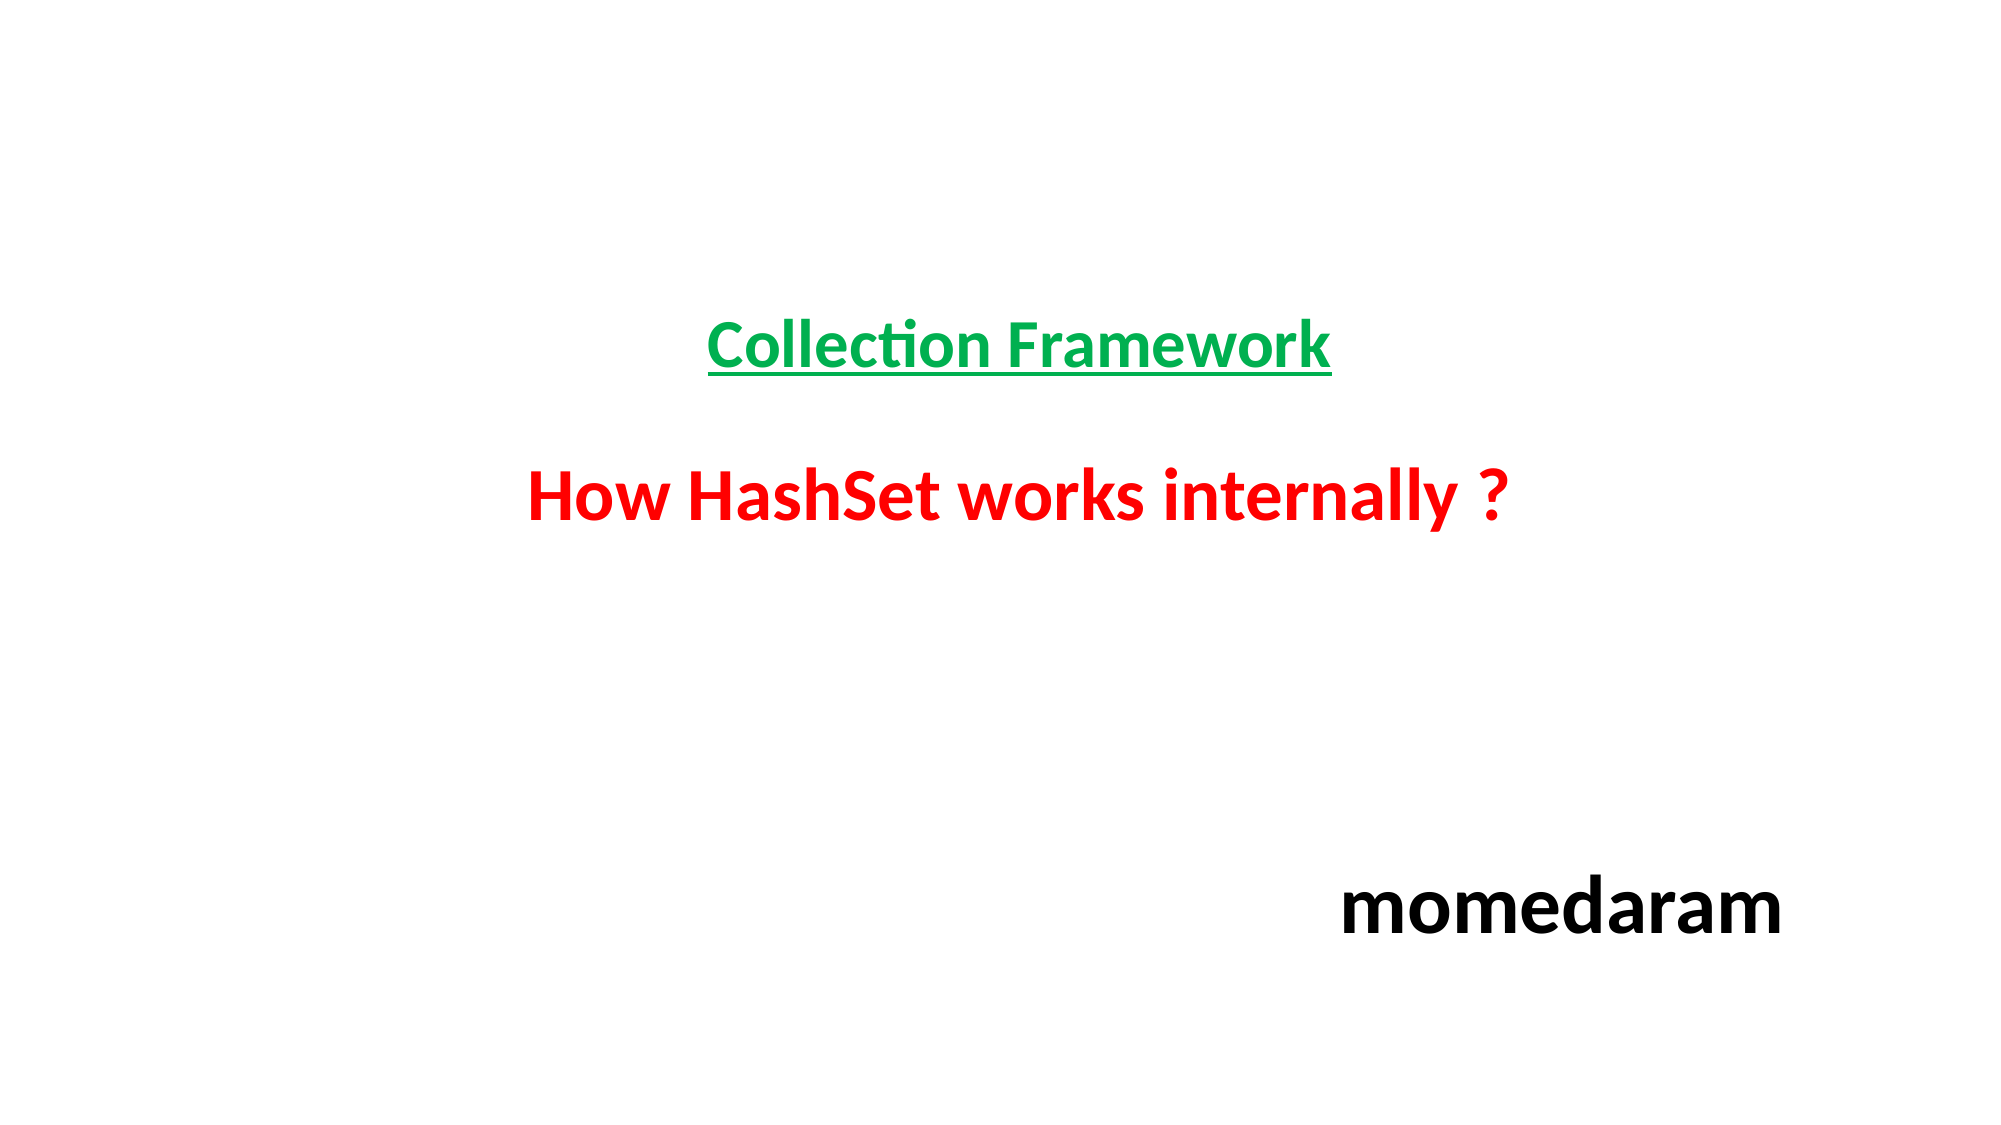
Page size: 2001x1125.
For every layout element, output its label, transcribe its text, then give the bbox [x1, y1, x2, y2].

subtitle momedaram [1187, 800, 1937, 992]
title Collection Framework How HashSet works internally ? [103, 251, 1937, 702]
